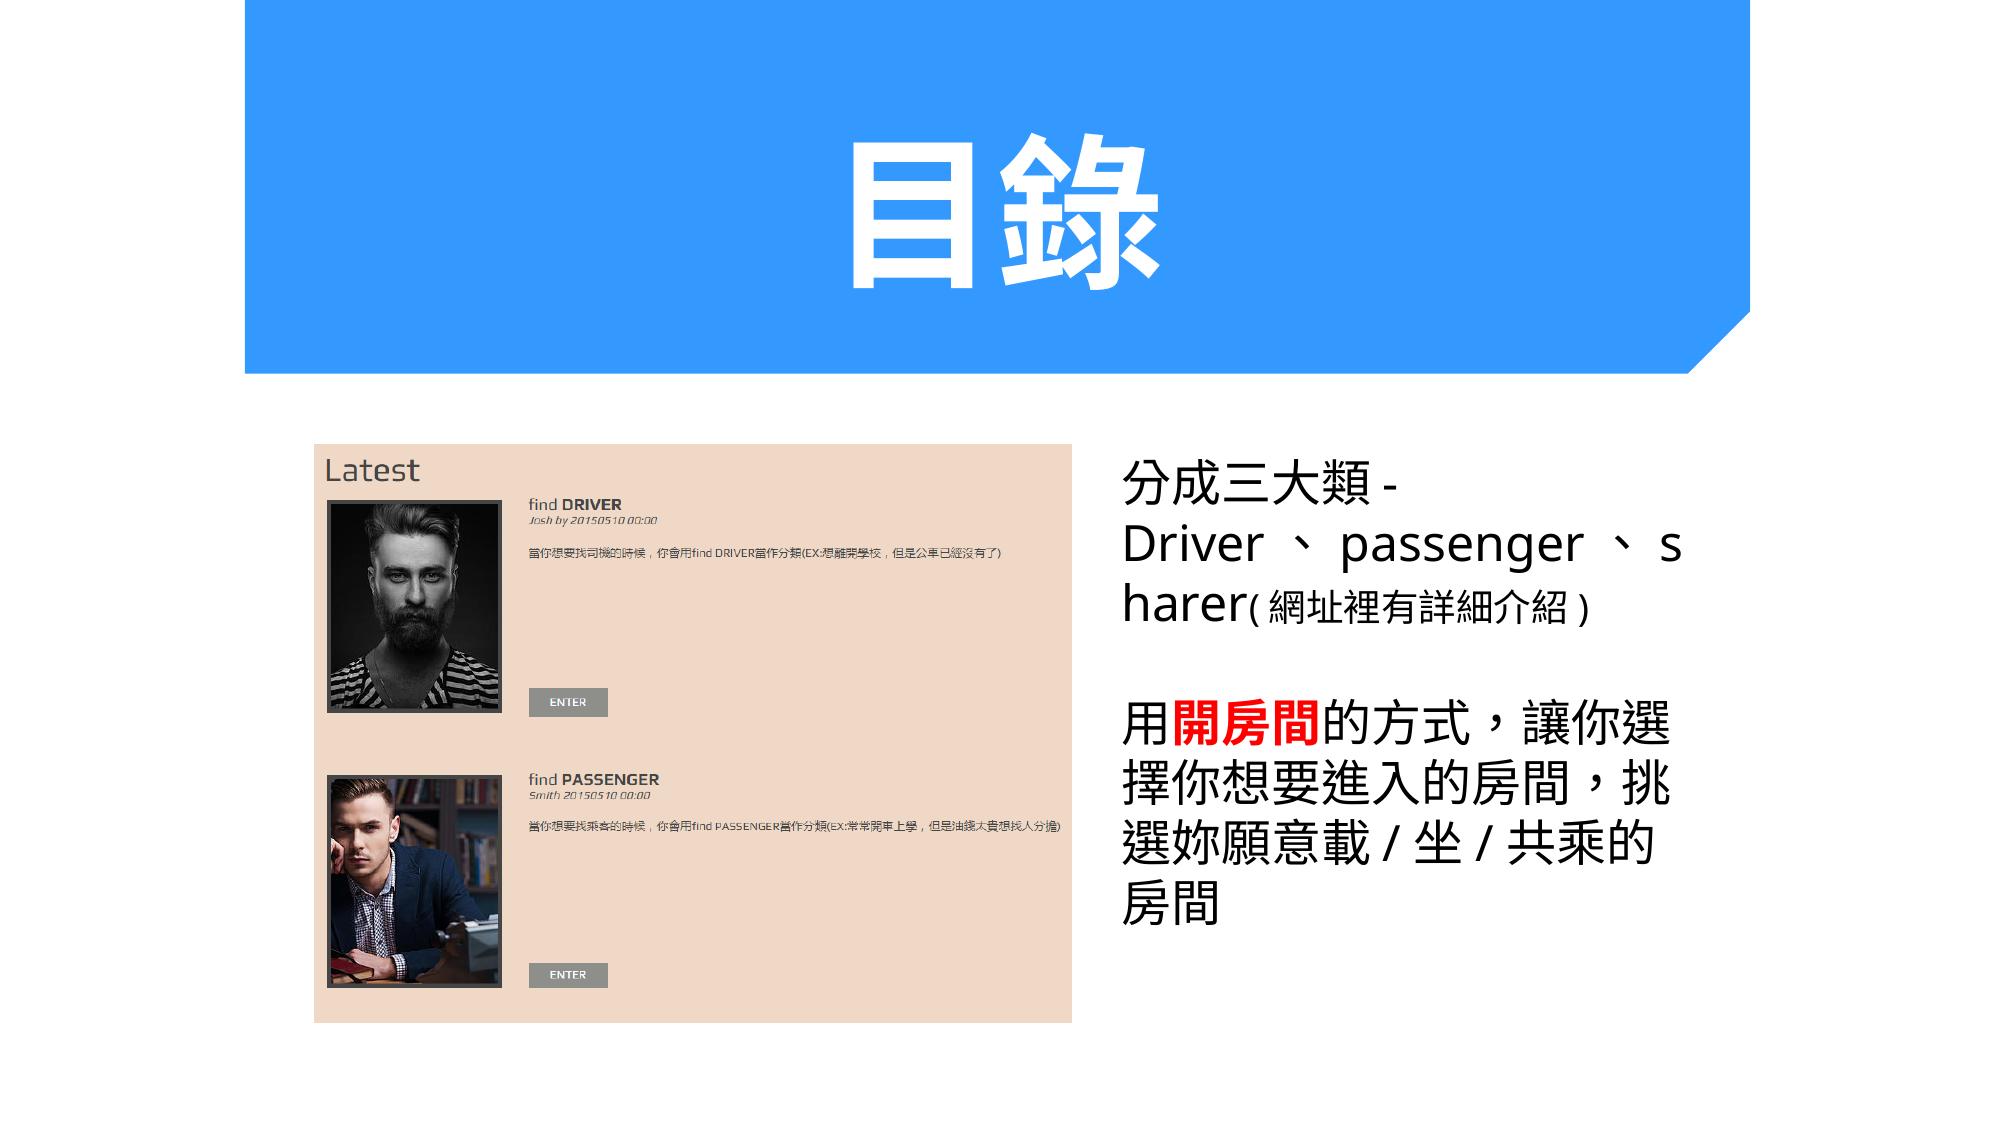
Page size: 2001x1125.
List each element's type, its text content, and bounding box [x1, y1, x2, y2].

text_box 分成三大類- Driver、passenger、sharer(網址裡有詳細介紹) 用開房間的方式，讓你選擇你想要進入的房間，挑選妳願意載/坐/共乘的房間 [1106, 444, 1708, 940]
text_box 目錄 [244, 101, 1750, 317]
picture [314, 444, 1072, 1023]
text_box [243, 0, 1752, 375]
